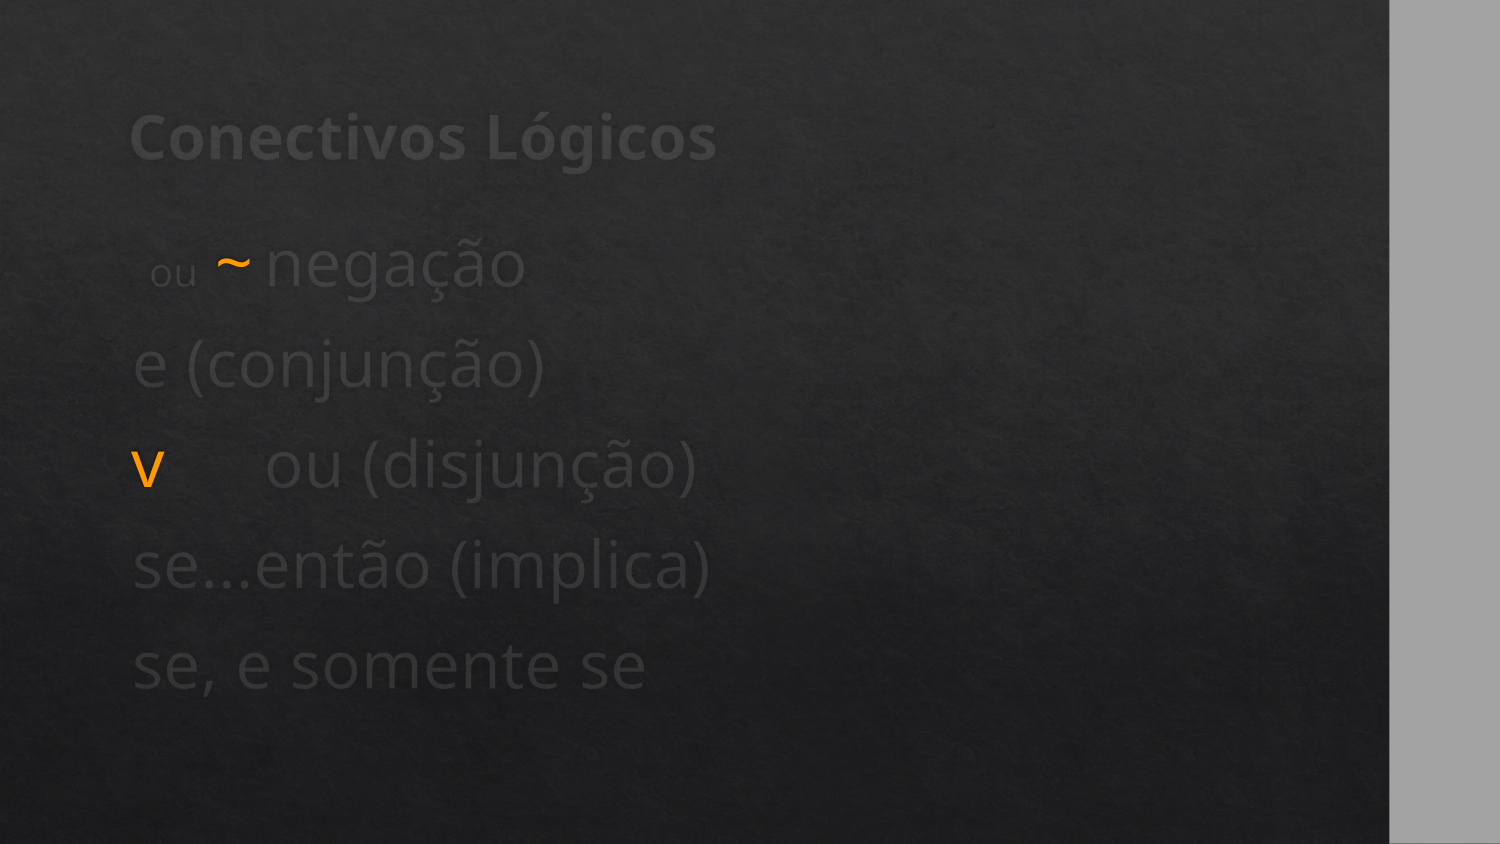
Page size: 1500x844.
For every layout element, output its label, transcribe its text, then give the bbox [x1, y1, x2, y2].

title Conectivos Lógicos [112, 75, 1294, 195]
